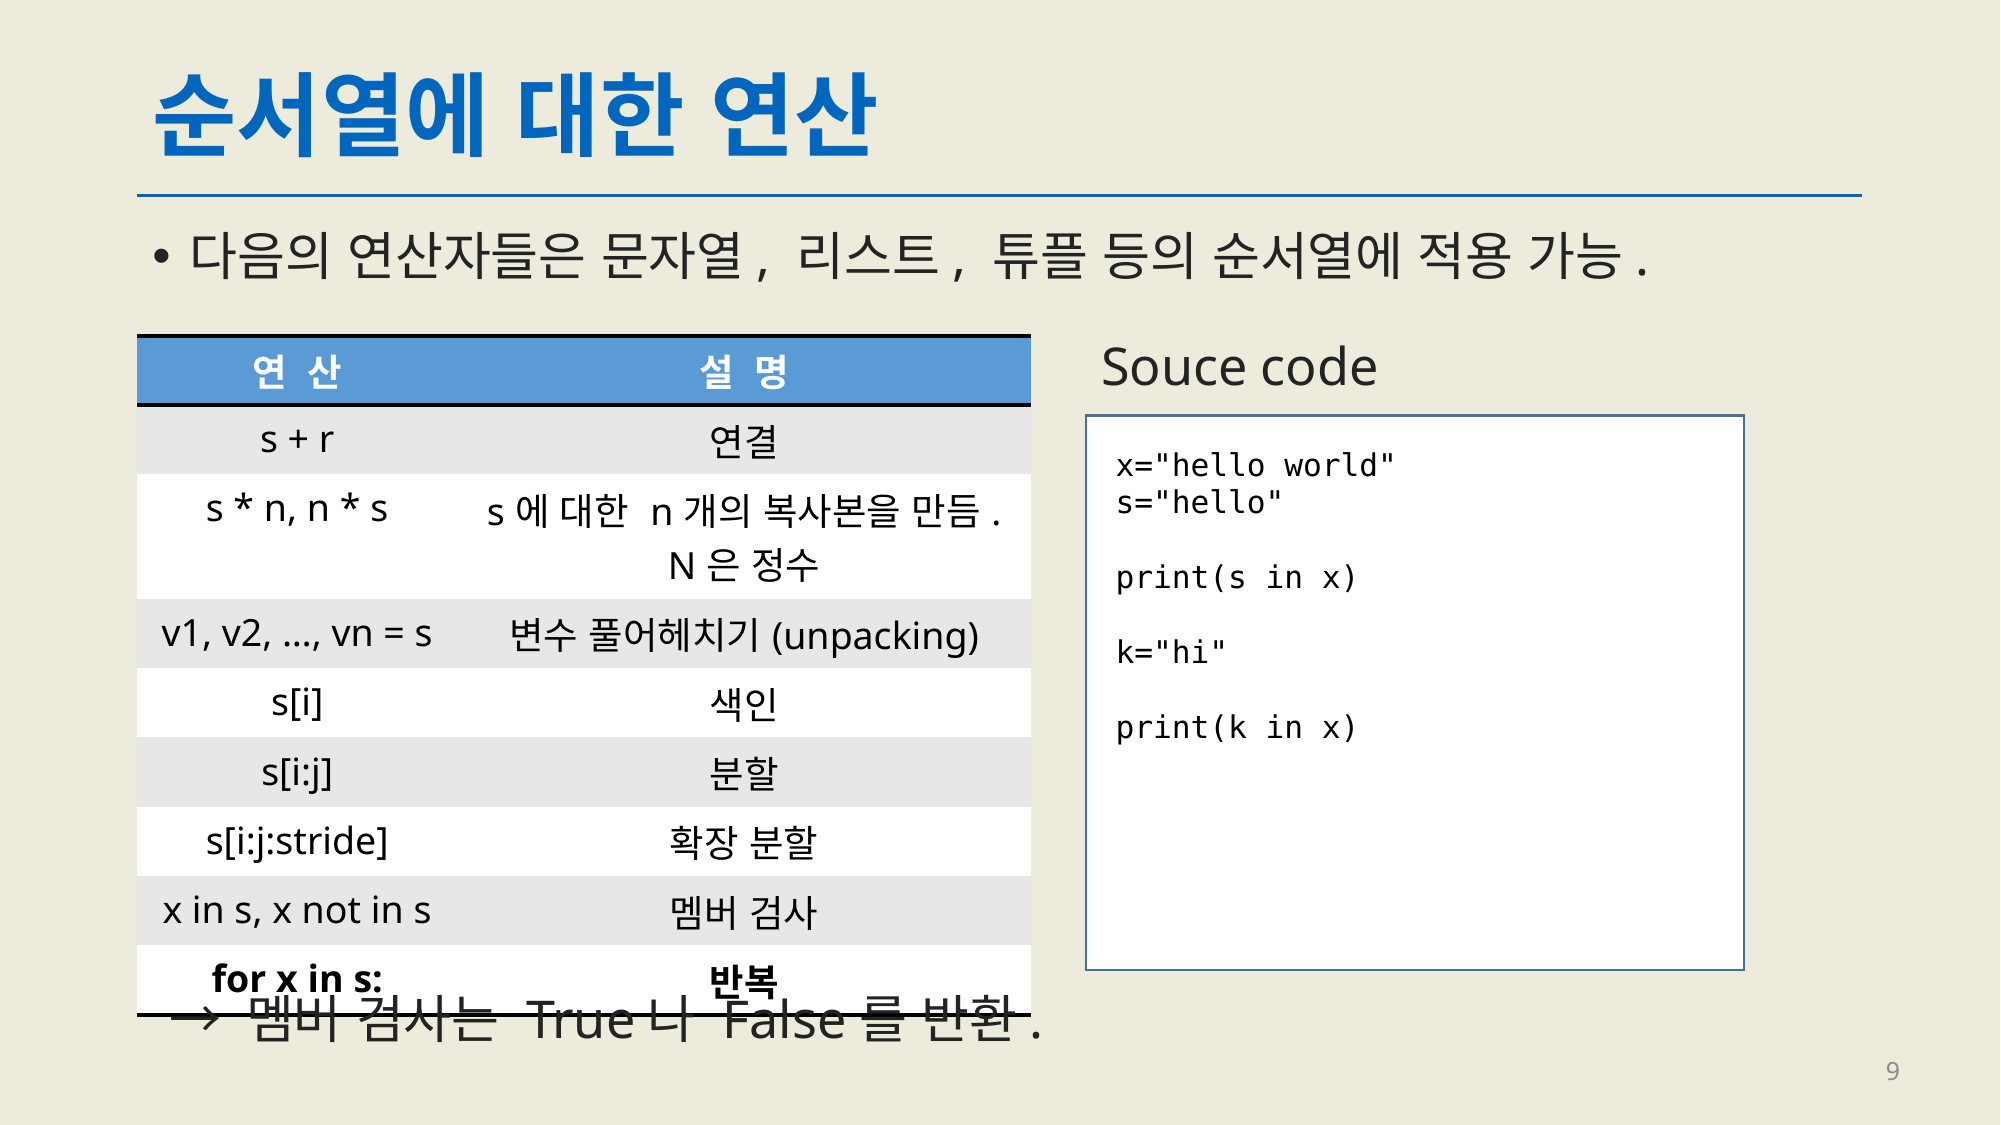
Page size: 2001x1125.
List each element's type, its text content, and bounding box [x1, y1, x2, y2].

list 다음의 연산자들은 문자열, 리스트, 튜플 등의 순서열에 적용 가능. [137, 223, 1863, 319]
table_cell v1, v2, …, vn = s [137, 599, 457, 668]
table_header 연 산 [137, 338, 457, 403]
table_cell 색인 [457, 668, 1031, 737]
table_cell s * n, n * s [137, 474, 457, 599]
title 순서열에 대한 연산 [137, 59, 1863, 180]
table_cell 변수 풀어헤치기(unpacking) [457, 599, 1031, 668]
table_cell x in s, x not in s [137, 876, 457, 945]
table_cell s[i:j:stride] [137, 807, 457, 876]
table_cell for x in s: [137, 945, 457, 1013]
table_cell 반복 [457, 945, 1031, 985]
table_cell s[i:j] [137, 737, 457, 807]
table_cell 연결 [457, 407, 1031, 474]
slide_number 9 [1465, 1042, 1916, 1103]
text_box x="hello world" s="hello" print(s in x) k="hi" print(k in x) [1085, 414, 1745, 971]
text_box → 멤버 검사는 True나 False를 반환. [154, 985, 1841, 1075]
table_header 설 명 [457, 338, 1031, 403]
table_cell s에 대한 n개의 복사본을 만듬. N은 정수 [457, 474, 1031, 599]
text_box Souce code [1086, 332, 1468, 416]
table_cell 멤버 검사 [457, 876, 1031, 945]
table_cell 확장 분할 [457, 807, 1031, 876]
table_cell 분할 [457, 737, 1031, 807]
table_cell s[i] [137, 668, 457, 737]
table_cell s + r [137, 407, 457, 474]
